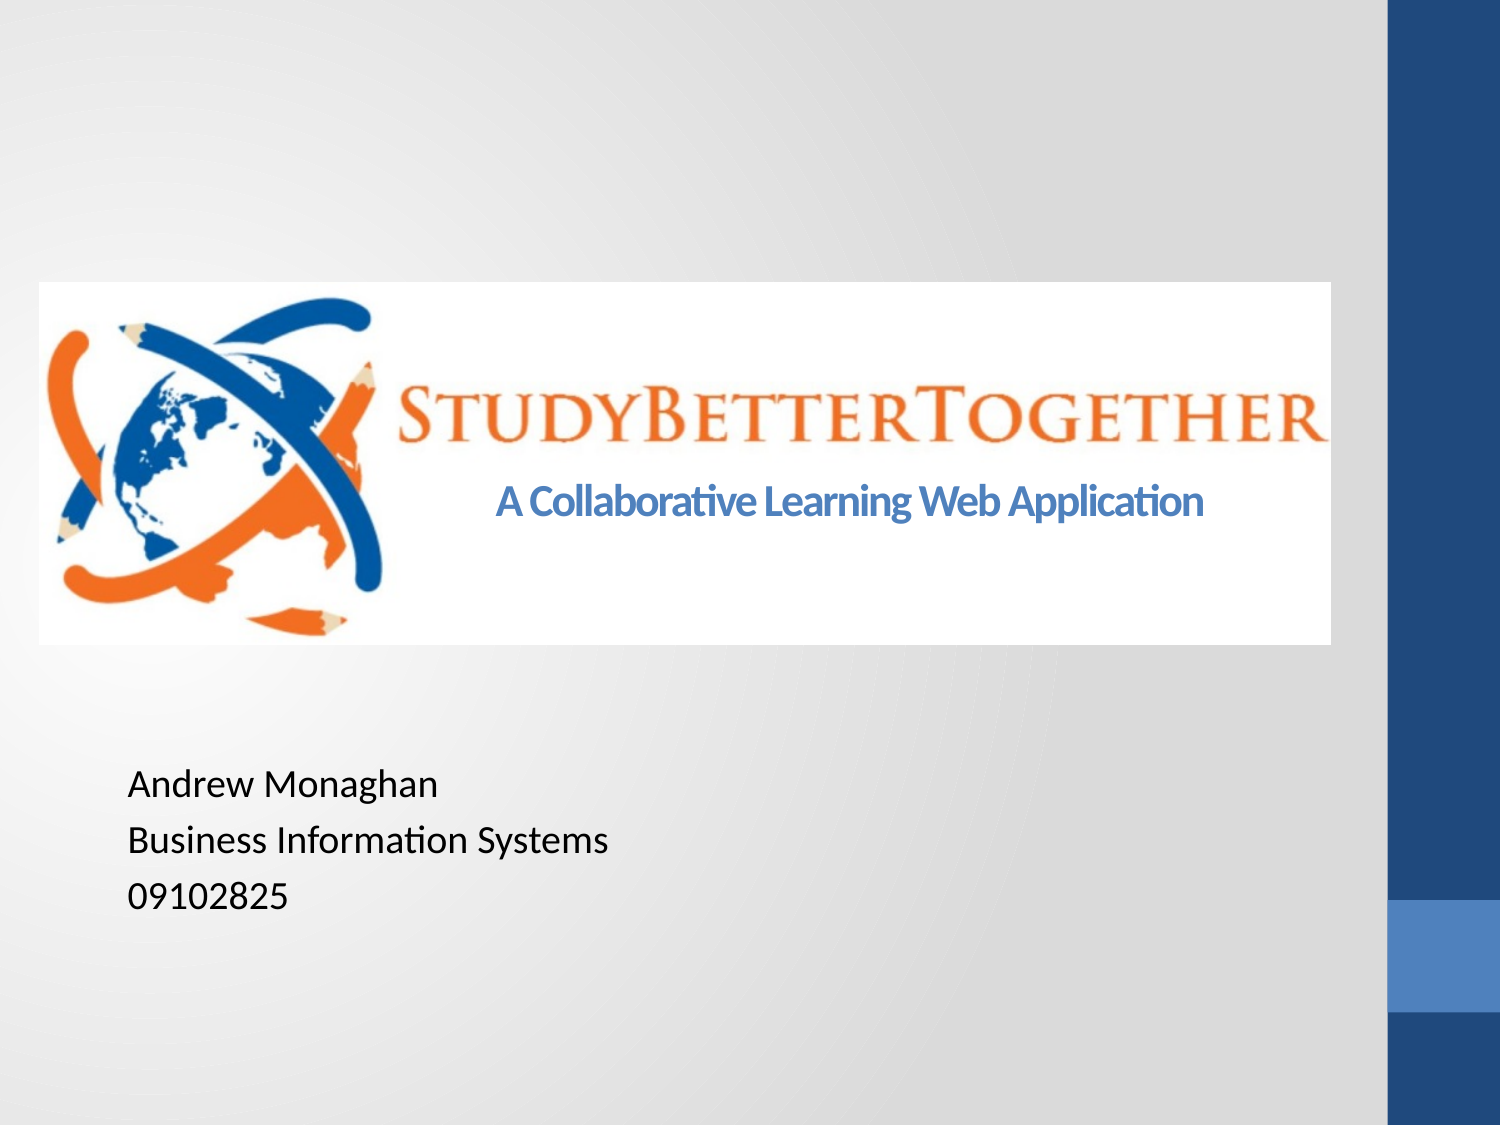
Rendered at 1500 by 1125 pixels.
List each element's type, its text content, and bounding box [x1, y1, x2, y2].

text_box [38, 281, 1332, 646]
subtitle Andrew Monaghan Business Information Systems 09102825 [112, 750, 1173, 925]
